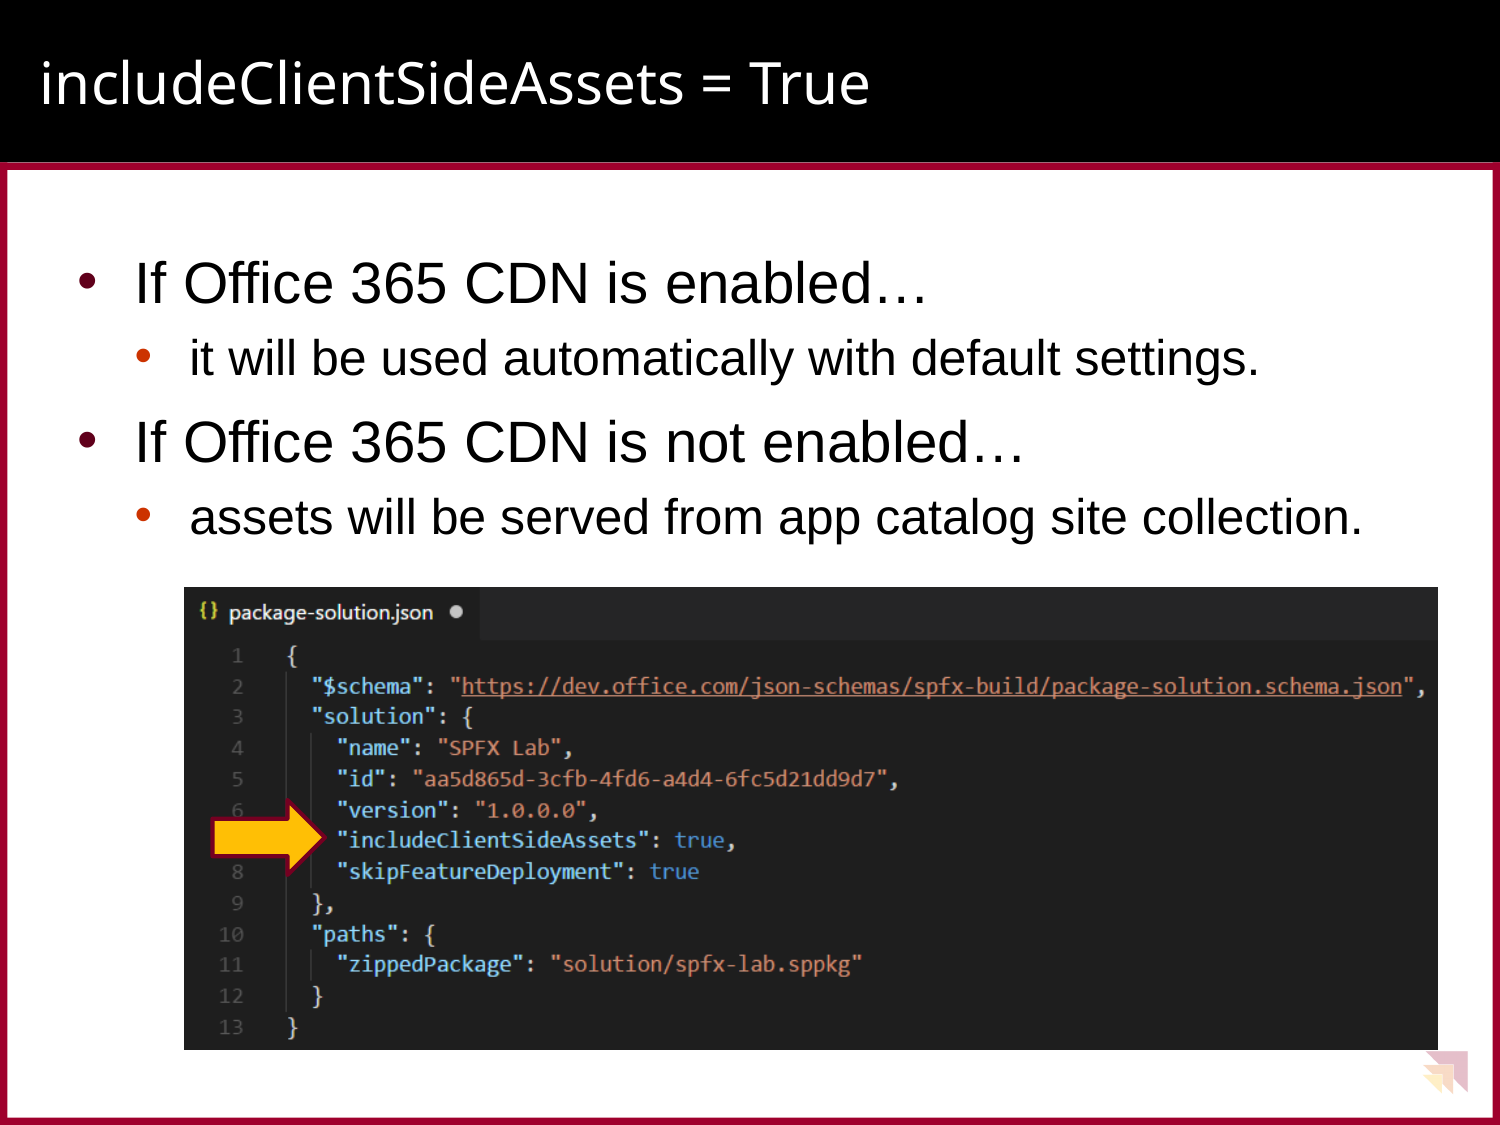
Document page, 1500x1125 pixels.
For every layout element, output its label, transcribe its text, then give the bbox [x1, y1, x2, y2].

list If Office 365 CDN is enabled… it will be used automatically with default settings. If Office 365 CDN is not enabled… assets will be served from app catalog site collection. [62, 237, 1438, 1088]
picture [183, 587, 1438, 1051]
title includeClientSideAssets = True [24, 12, 1438, 150]
